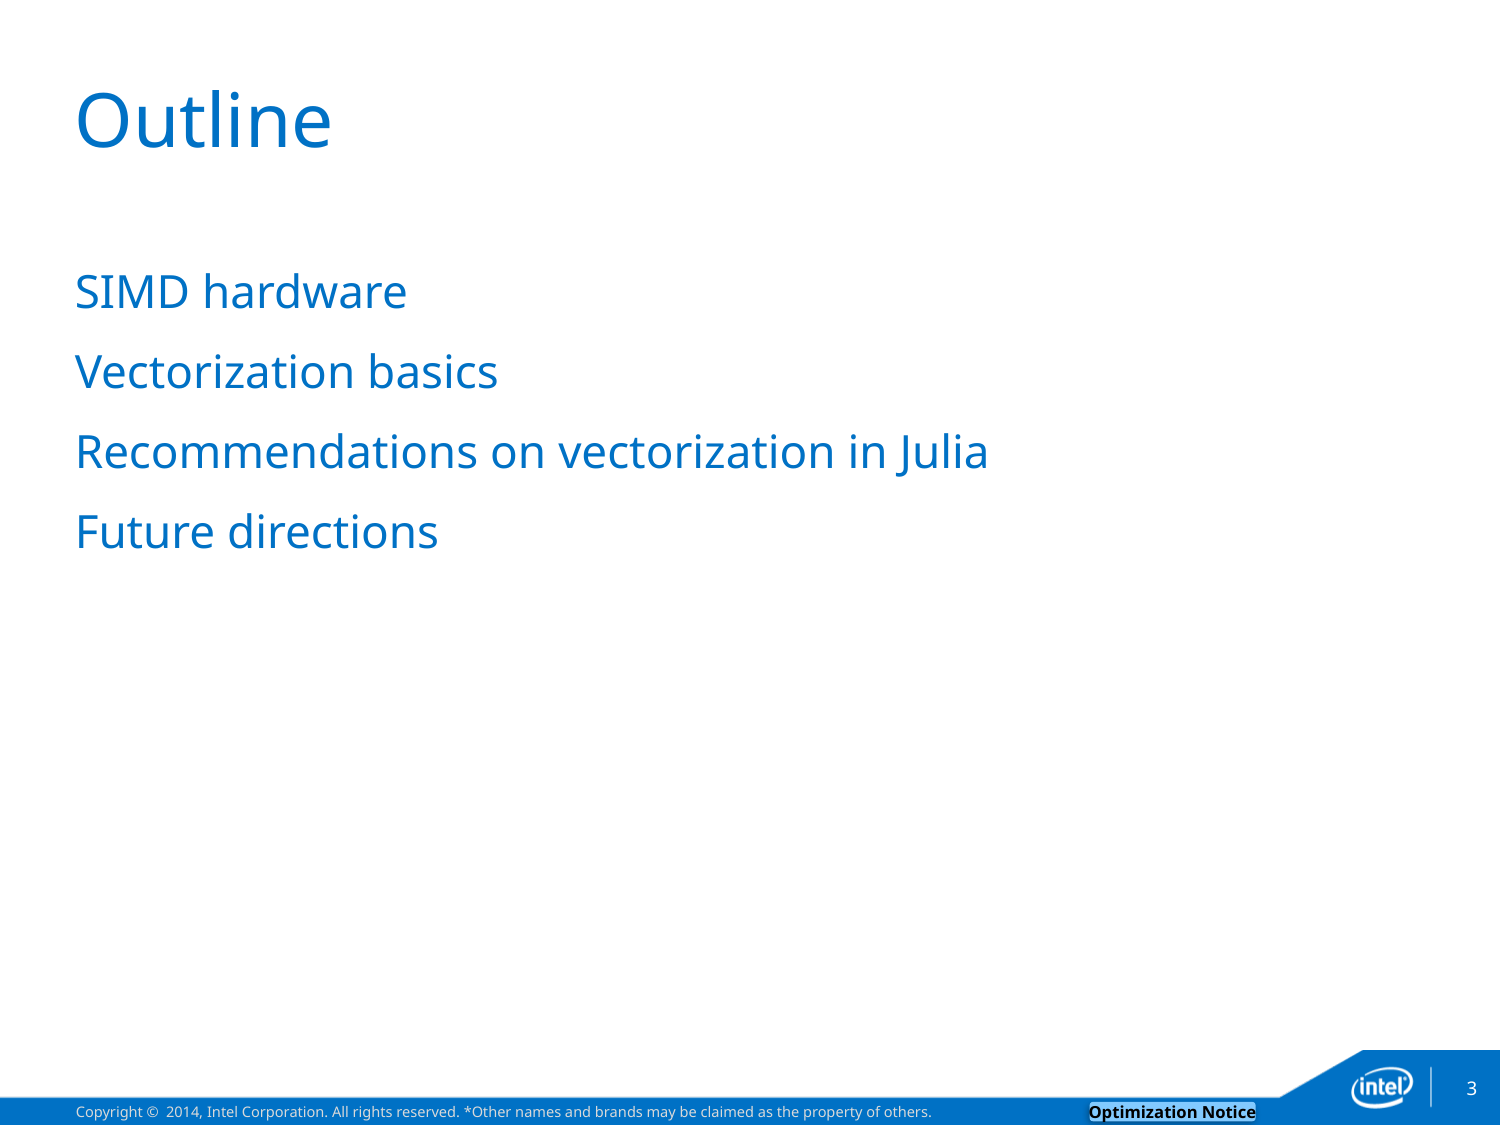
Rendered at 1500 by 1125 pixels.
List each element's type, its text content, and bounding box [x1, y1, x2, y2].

slide_number 3 [1406, 1059, 1478, 1119]
list SIMD hardware Vectorization basics Recommendations on vectorization in Julia Future directions [74, 262, 1425, 1013]
picture [0, 1050, 1500, 1125]
title Outline [74, 72, 1425, 261]
